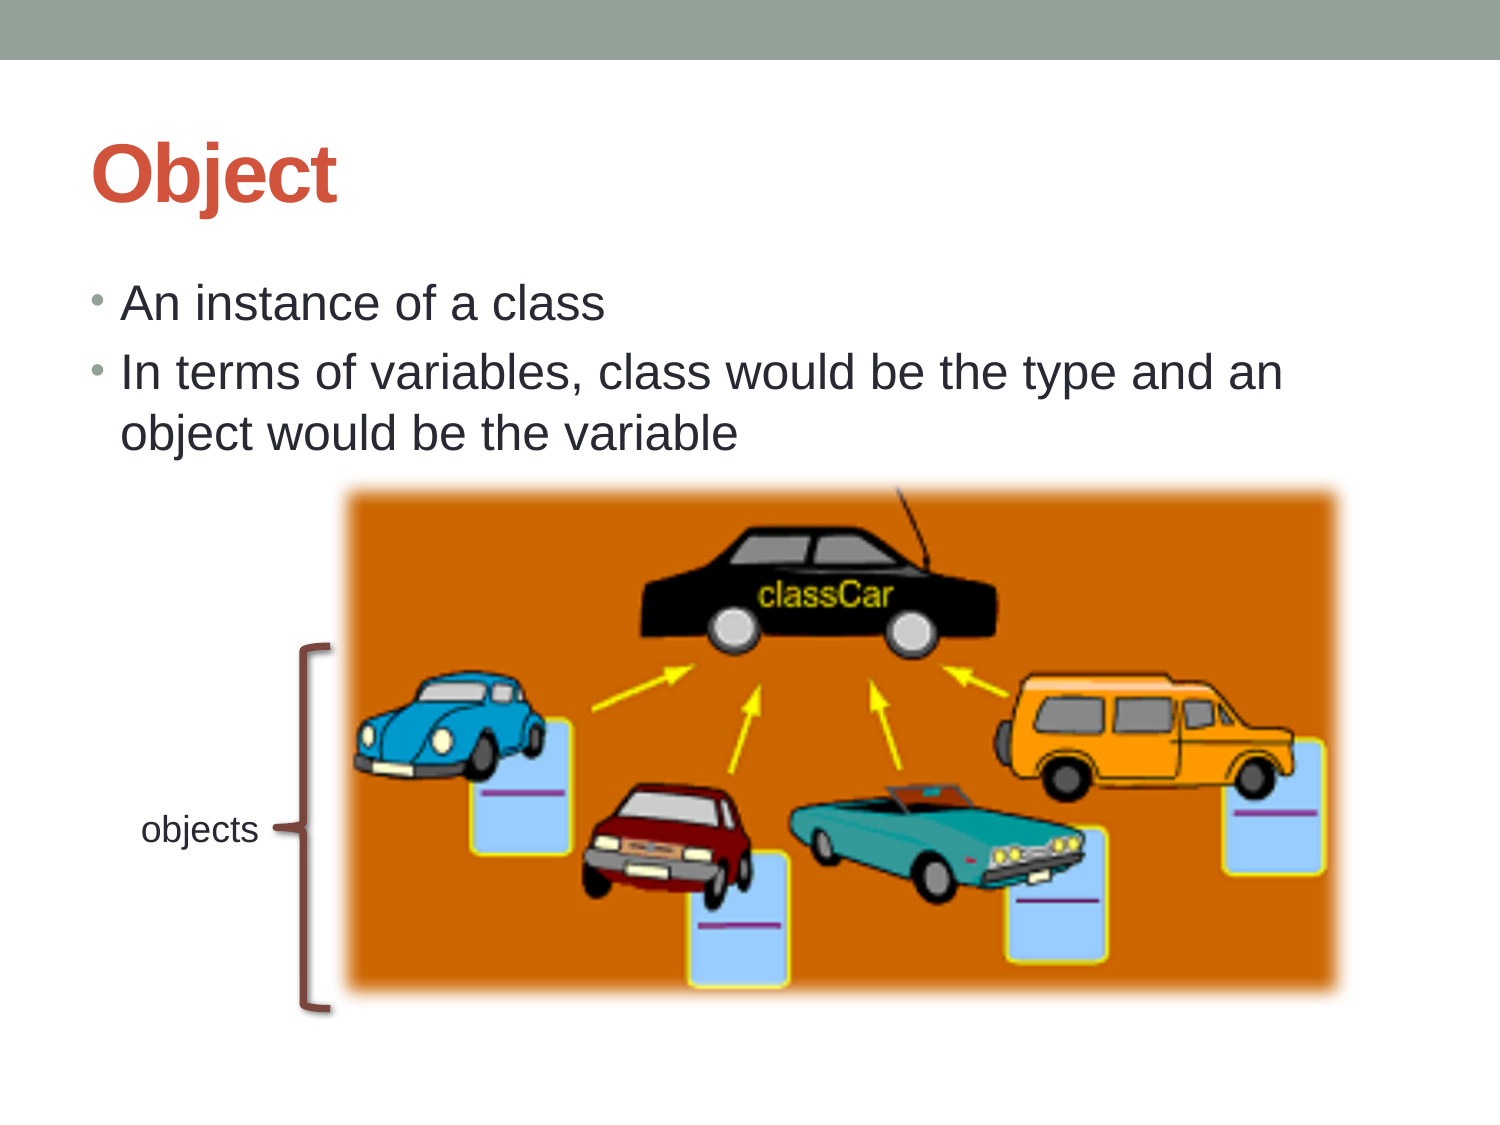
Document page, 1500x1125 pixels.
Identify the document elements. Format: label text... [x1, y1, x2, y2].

picture [329, 474, 1355, 1009]
list An instance of a class In terms of variables, class would be the type and an object would be the variable [75, 262, 1425, 1063]
text_box objects [126, 798, 276, 858]
title Object [75, 87, 1425, 250]
text_box [276, 642, 329, 1013]
